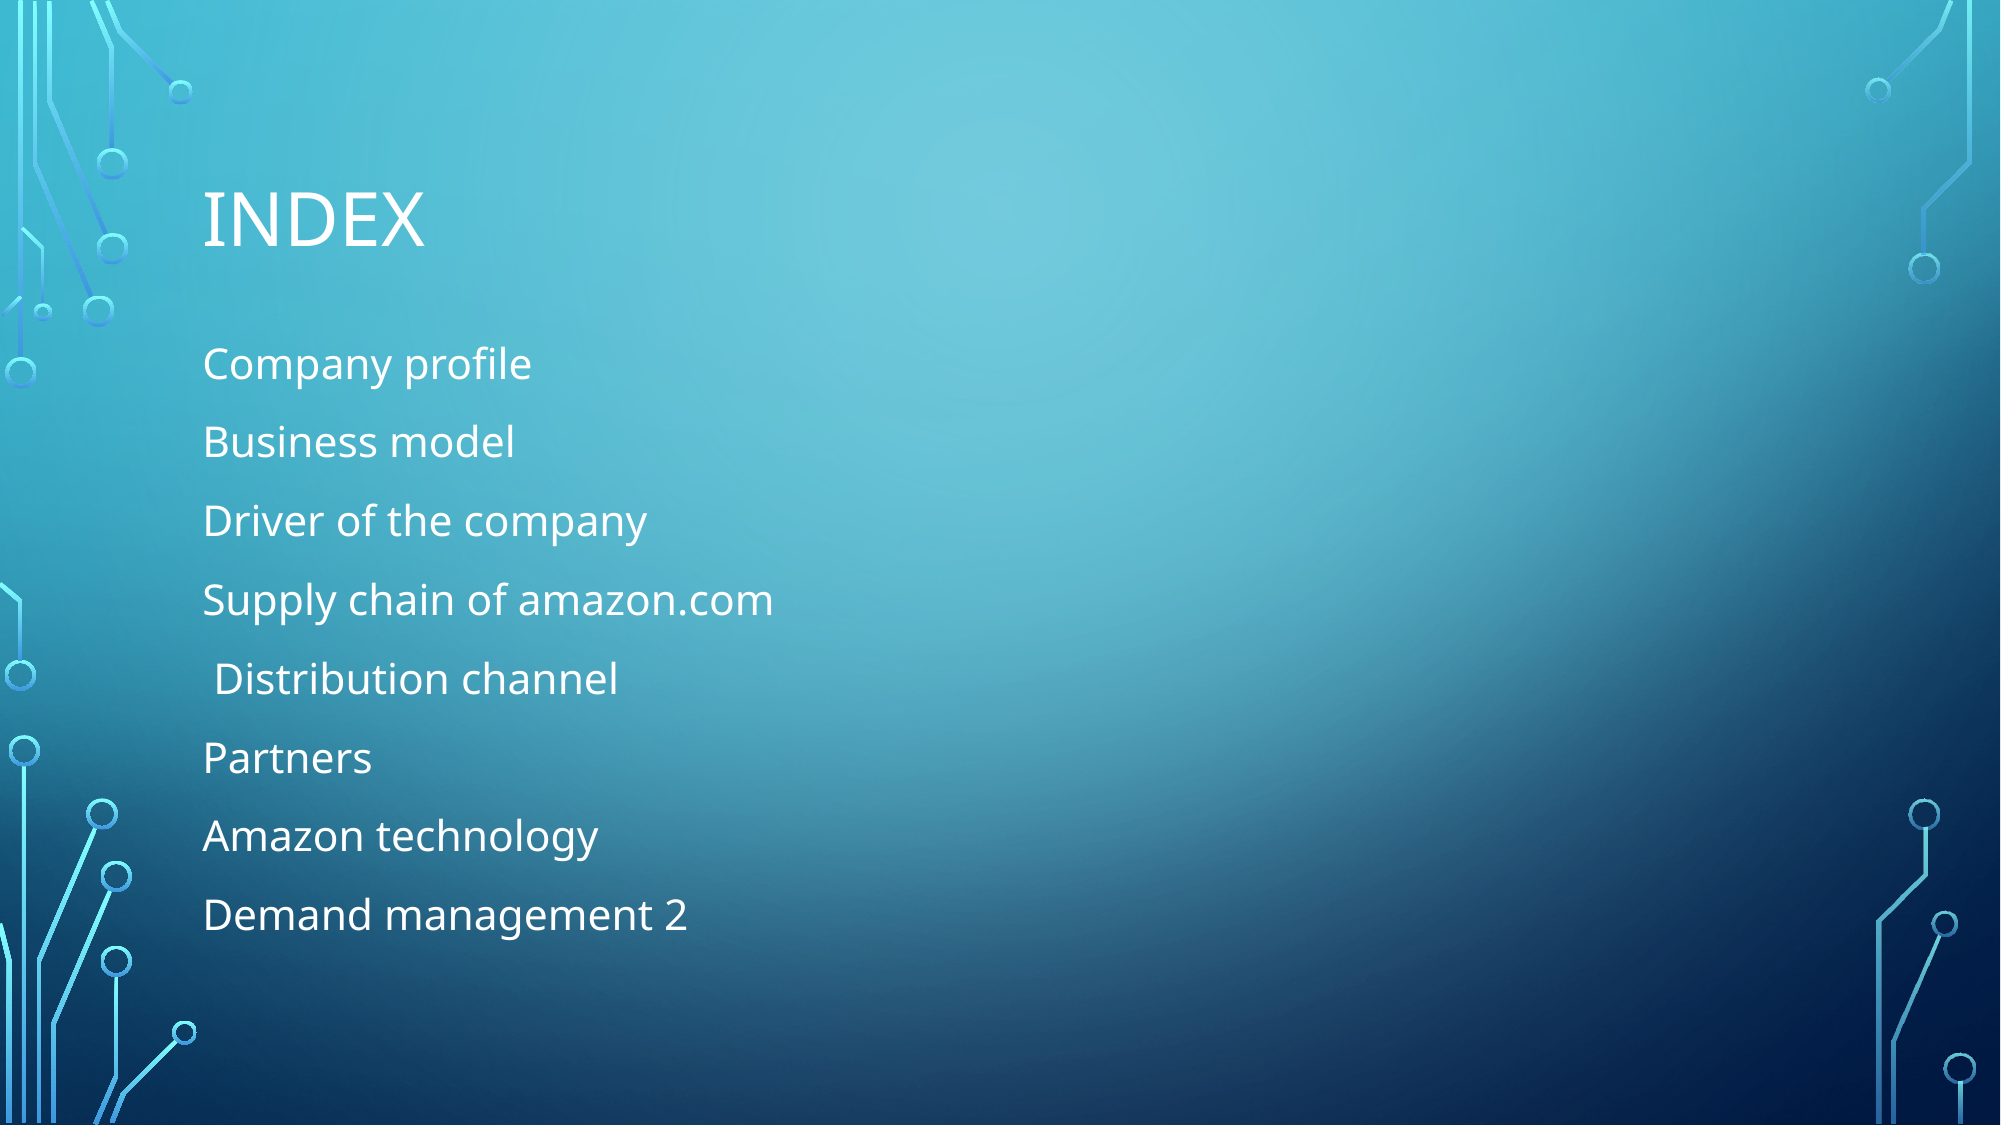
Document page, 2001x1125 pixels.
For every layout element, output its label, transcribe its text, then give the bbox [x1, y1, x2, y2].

title Index [187, 101, 1813, 319]
list Company profile Business model Driver of the company Supply chain of amazon.com Distribution channel Partners Amazon technology Demand management 2 [187, 319, 1813, 950]
